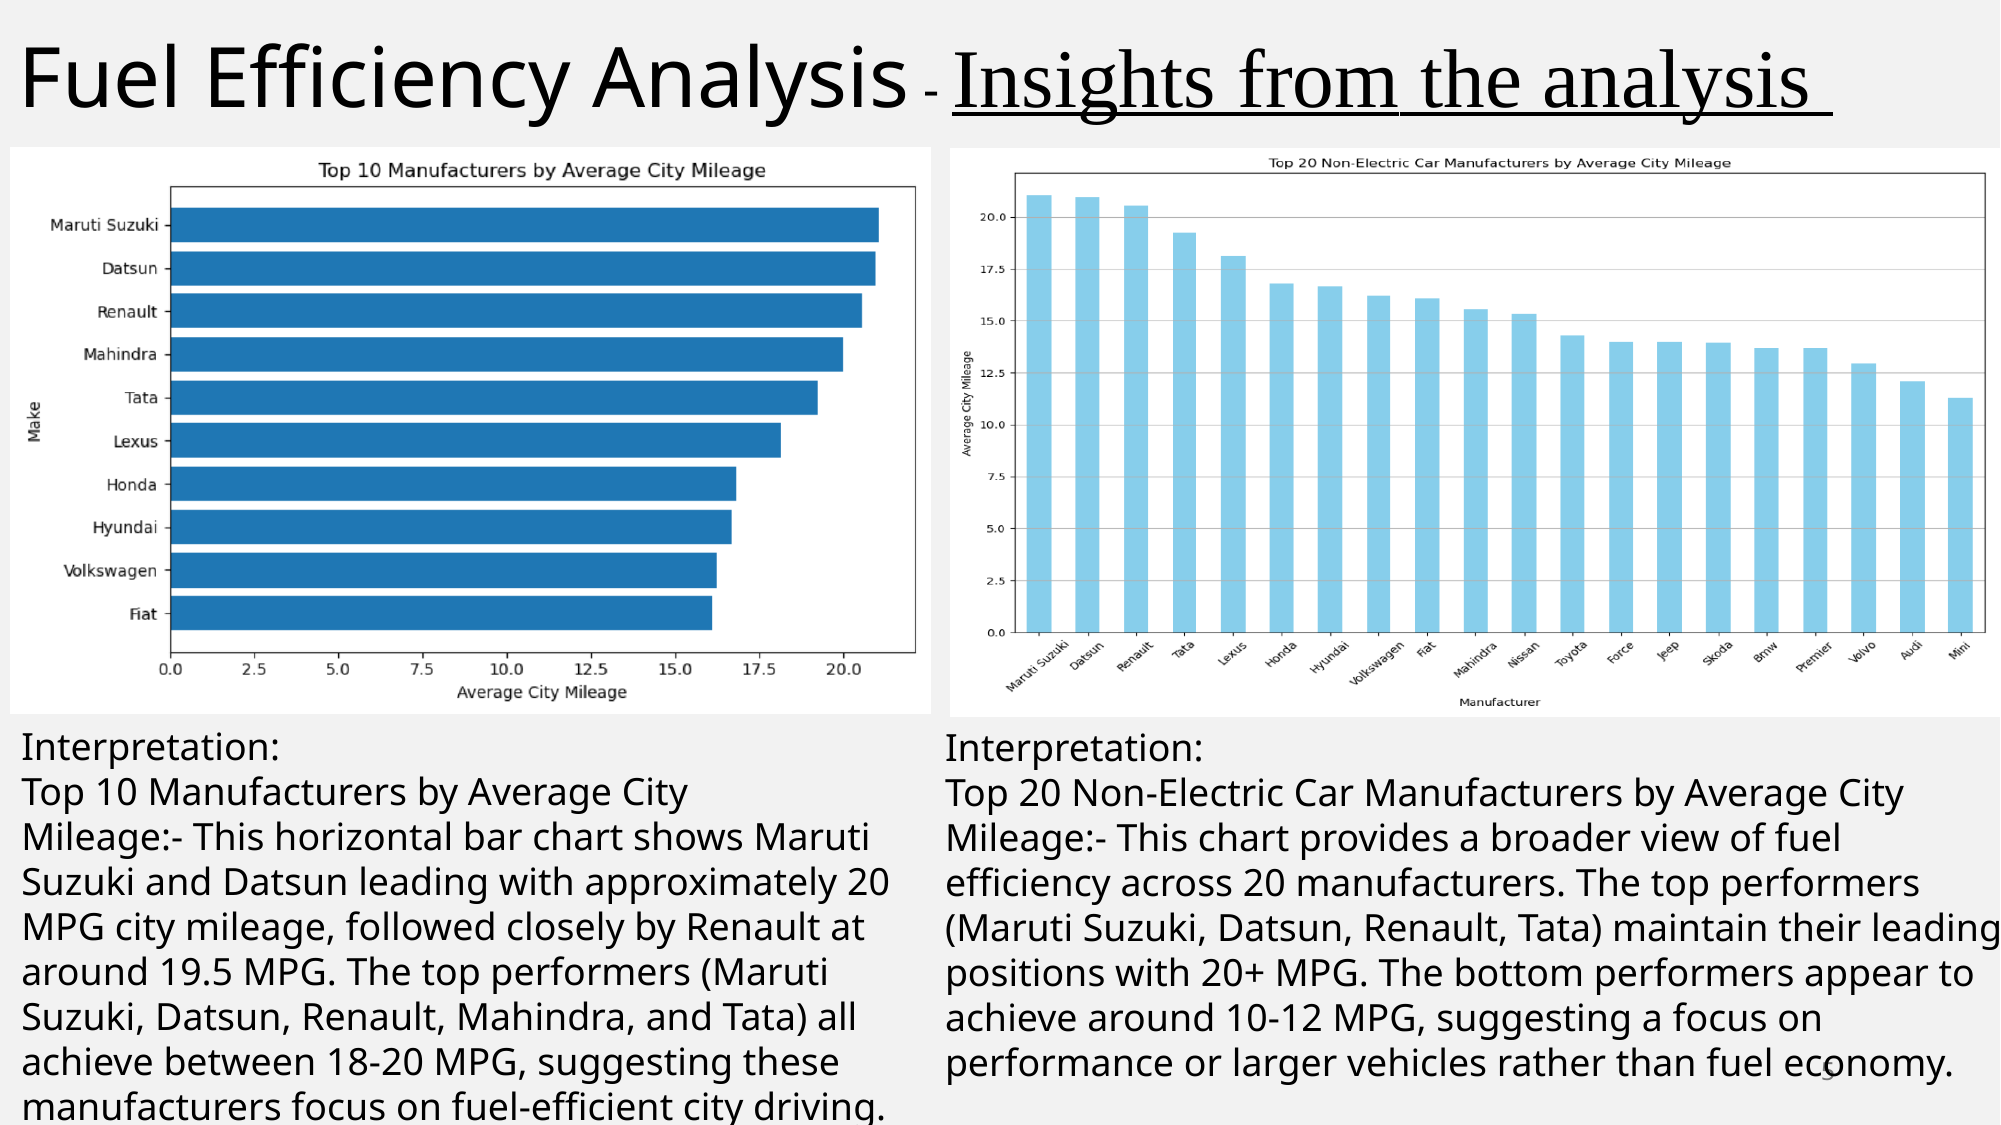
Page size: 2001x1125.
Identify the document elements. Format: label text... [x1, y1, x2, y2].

text_box Fuel Efficiency Analysis - Insights from the analysis [16, 21, 2000, 124]
picture [9, 147, 931, 715]
text_box Interpretation: Top 20 Non-Electric Car Manufacturers by Average City Mileage:- This chart provides a broader view of fuel efficiency across 20 manufacturers. The top performers (Maruti Suzuki, Datsun, Renault, Tata) maintain their leading positions with 20+ MPG. The bottom performers appear to achieve around 10-12 MPG, suggesting a focus on performance or larger vehicles rather than fuel economy. [930, 715, 2000, 1091]
picture [949, 148, 2000, 717]
text_box Interpretation: Top 10 Manufacturers by Average City Mileage:- This horizontal bar chart shows Maruti Suzuki and Datsun leading with approximately 20 MPG city mileage, followed closely by Renault at around 19.5 MPG. The top performers (Maruti Suzuki, Datsun, Renault, Mahindra, and Tata) all achieve between 18-20 MPG, suggesting these manufacturers focus on fuel-efficient city driving. [6, 715, 931, 1125]
